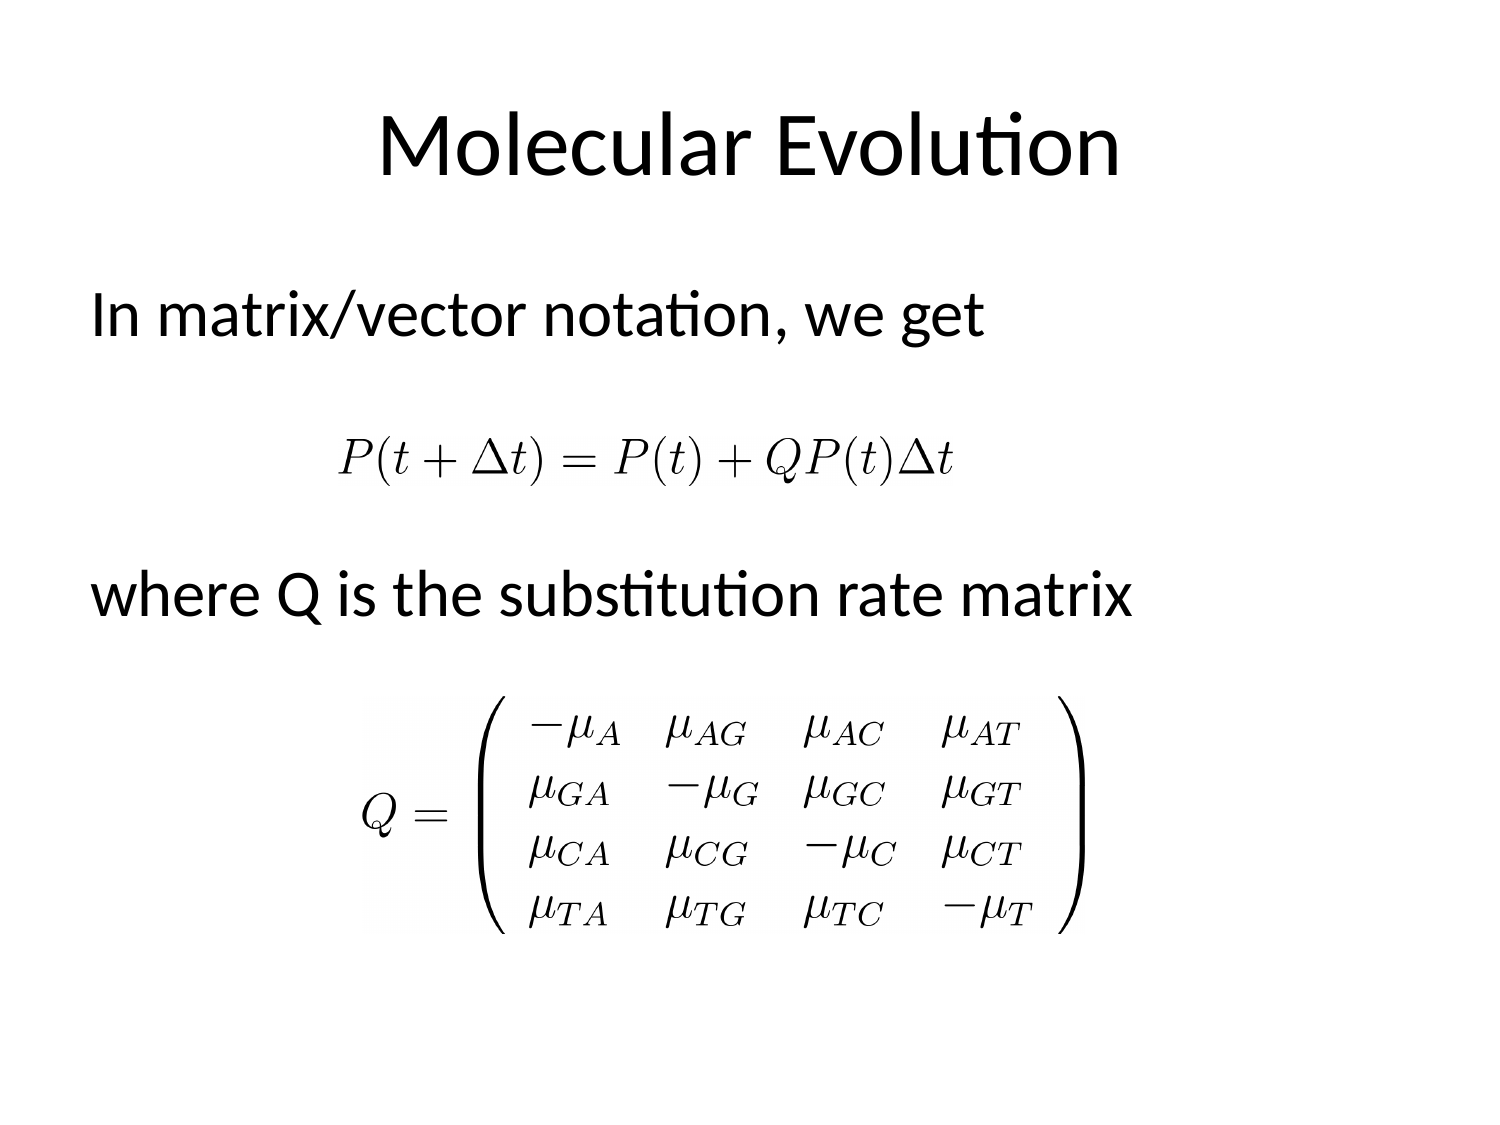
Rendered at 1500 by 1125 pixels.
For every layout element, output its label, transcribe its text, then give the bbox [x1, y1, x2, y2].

title Molecular Evolution [75, 45, 1425, 233]
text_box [336, 432, 955, 491]
list In matrix/vector notation, we get where Q is the substitution rate matrix [75, 262, 1425, 1005]
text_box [359, 692, 1087, 940]
